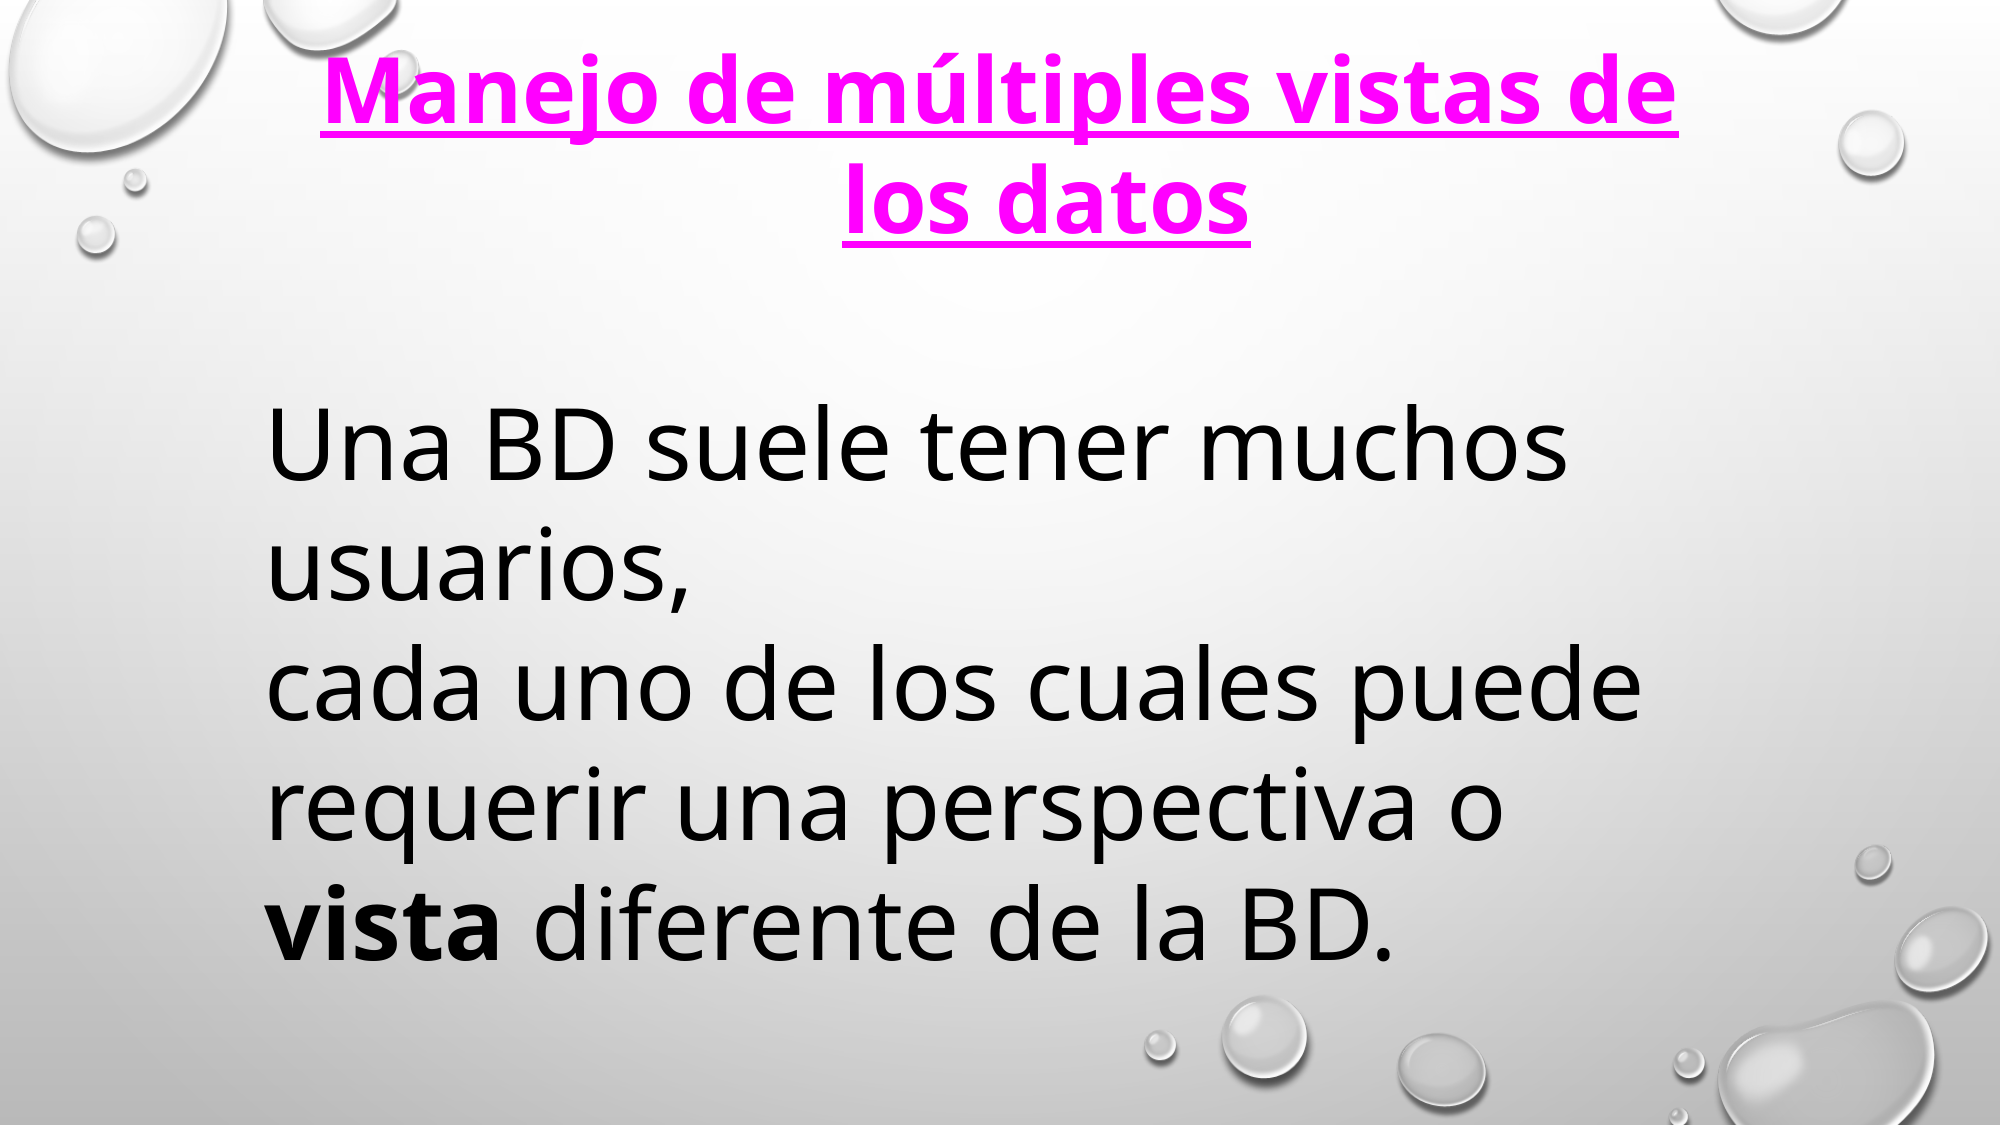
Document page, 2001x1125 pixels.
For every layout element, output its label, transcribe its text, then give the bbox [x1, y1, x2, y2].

text_box Manejo de múltiples vistas de los datos [249, 24, 1750, 260]
text_box Una BD suele tener muchos usuarios, cada uno de los cuales puede requerir una perspectiva o vista diferente de la BD. [249, 373, 1750, 988]
picture [0, 0, 2000, 1125]
